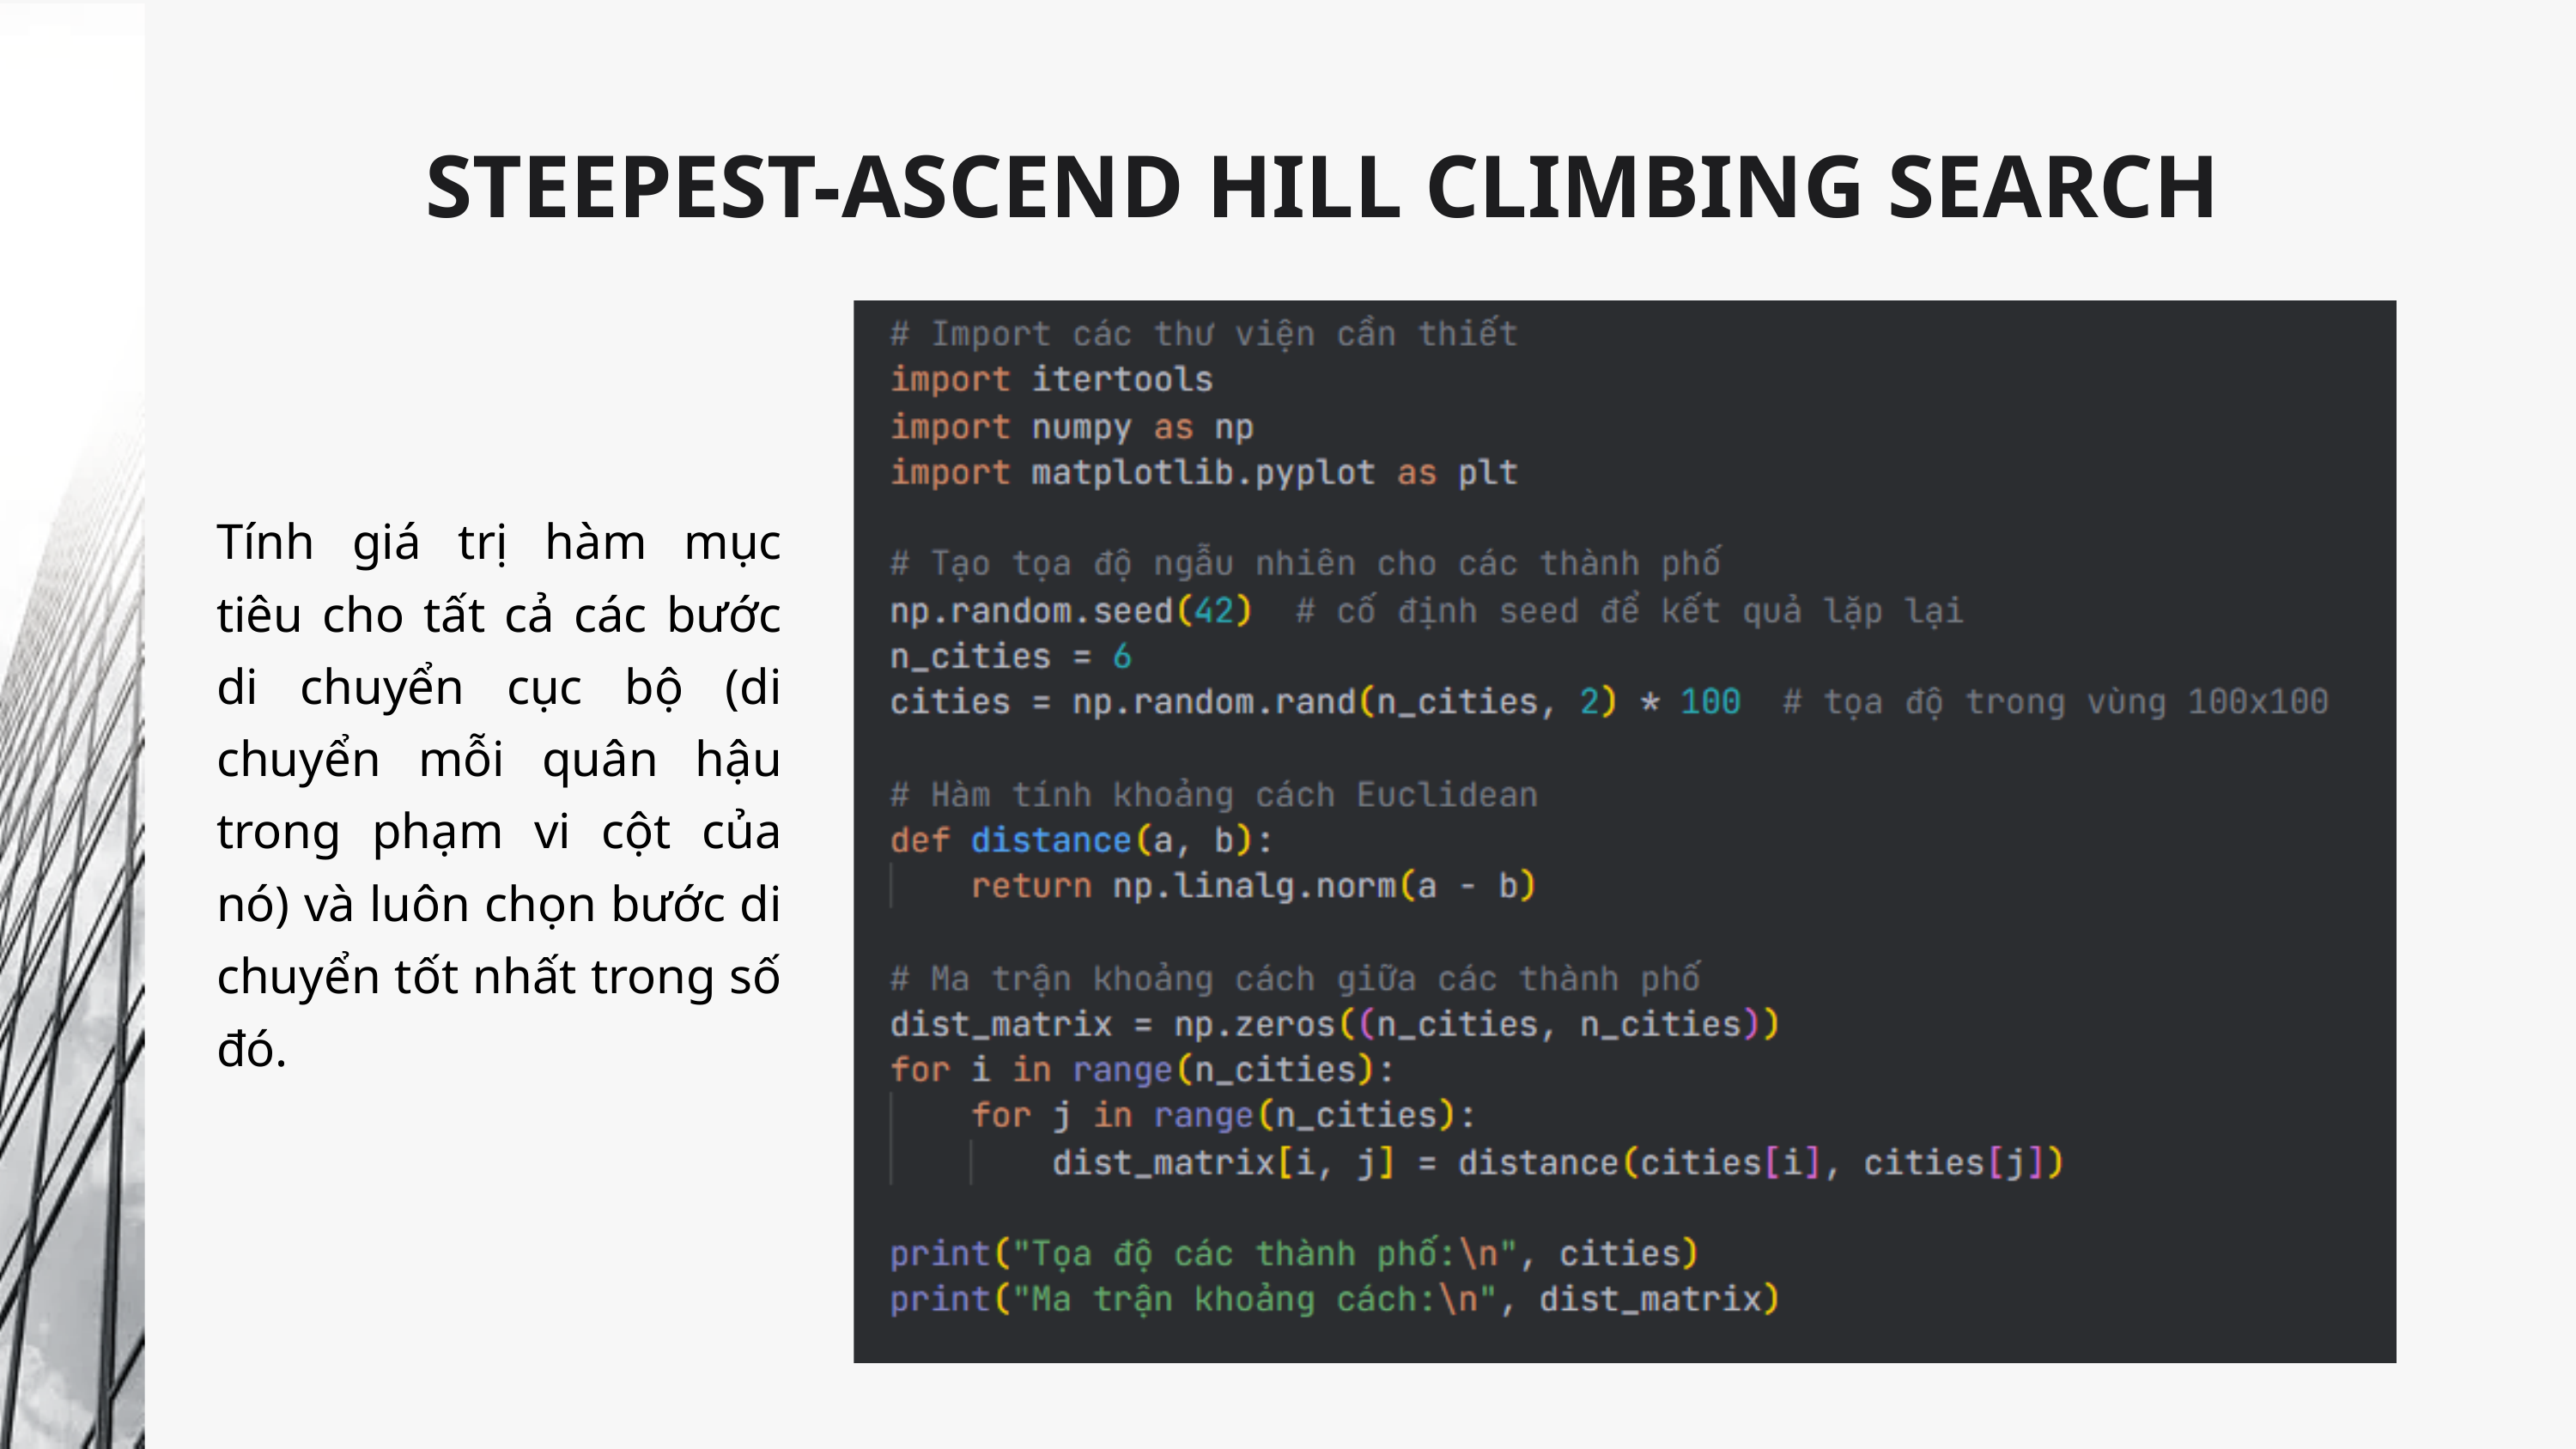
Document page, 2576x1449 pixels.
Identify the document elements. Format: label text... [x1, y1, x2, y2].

text_box STEEPEST-ASCEND HILL CLIMBING SEARCH [312, 114, 2312, 235]
text_box [854, 300, 2397, 1363]
text_box [0, 3, 145, 1449]
text_box Tính giá trị hàm mục tiêu cho tất cả các bước di chuyển cục bộ (di chuyển mỗi quân hậu trong phạm vi cột của nó) và luôn chọn bước di chuyển tốt nhất trong số đó. [216, 496, 782, 1076]
